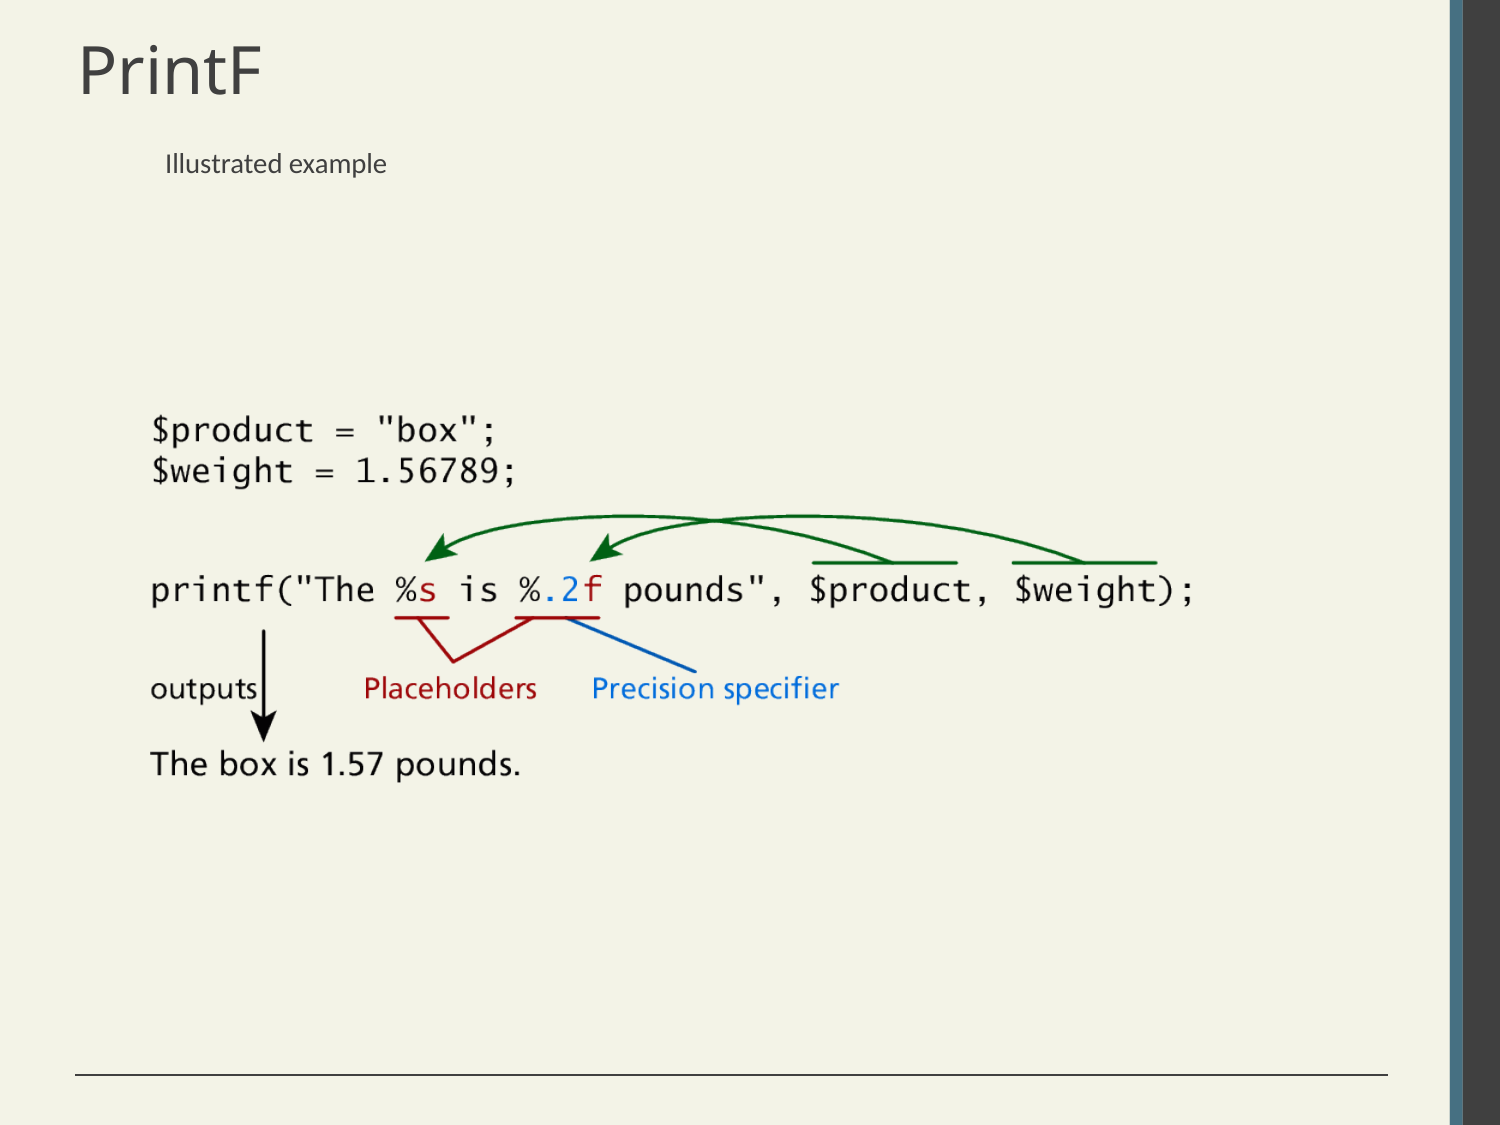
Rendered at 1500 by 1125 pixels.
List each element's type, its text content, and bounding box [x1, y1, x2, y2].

title PrintF [62, 20, 1425, 188]
list Illustrated example [150, 137, 1200, 188]
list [149, 224, 1201, 968]
